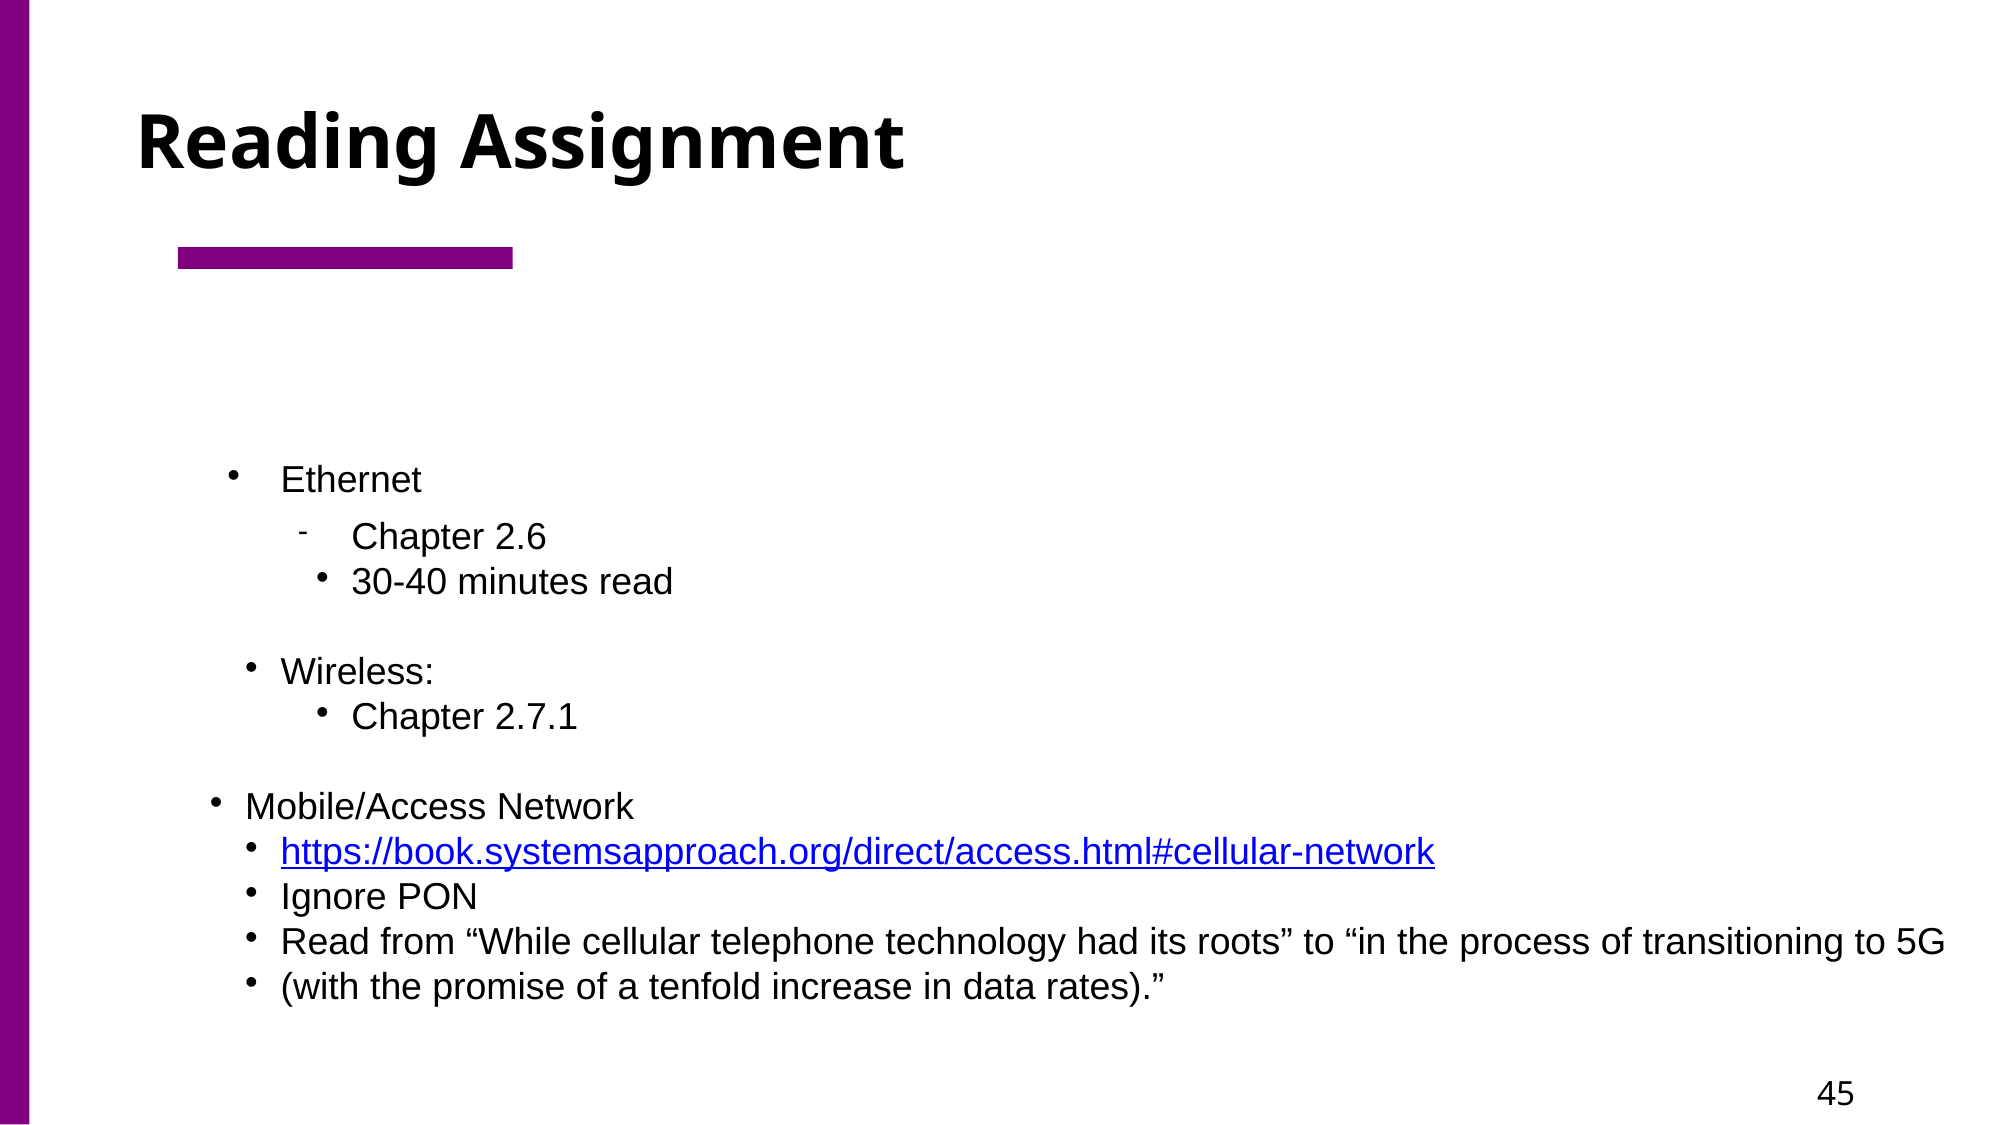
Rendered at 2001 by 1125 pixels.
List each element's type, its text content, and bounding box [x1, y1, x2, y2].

text_box Ethernet Chapter 2.6 30-40 minutes read Wireless: Chapter 2.7.1 Mobile/Access Network https://book.systemsapproach.org/direct/access.html#cellular-network Ignore PON Read from “While cellular telephone technology had its roots” to “in the process of transitioning to 5G (with the promise of a tenfold increase in data rates).” [195, 374, 1973, 1125]
title Reading Assignment [99, 44, 1900, 233]
